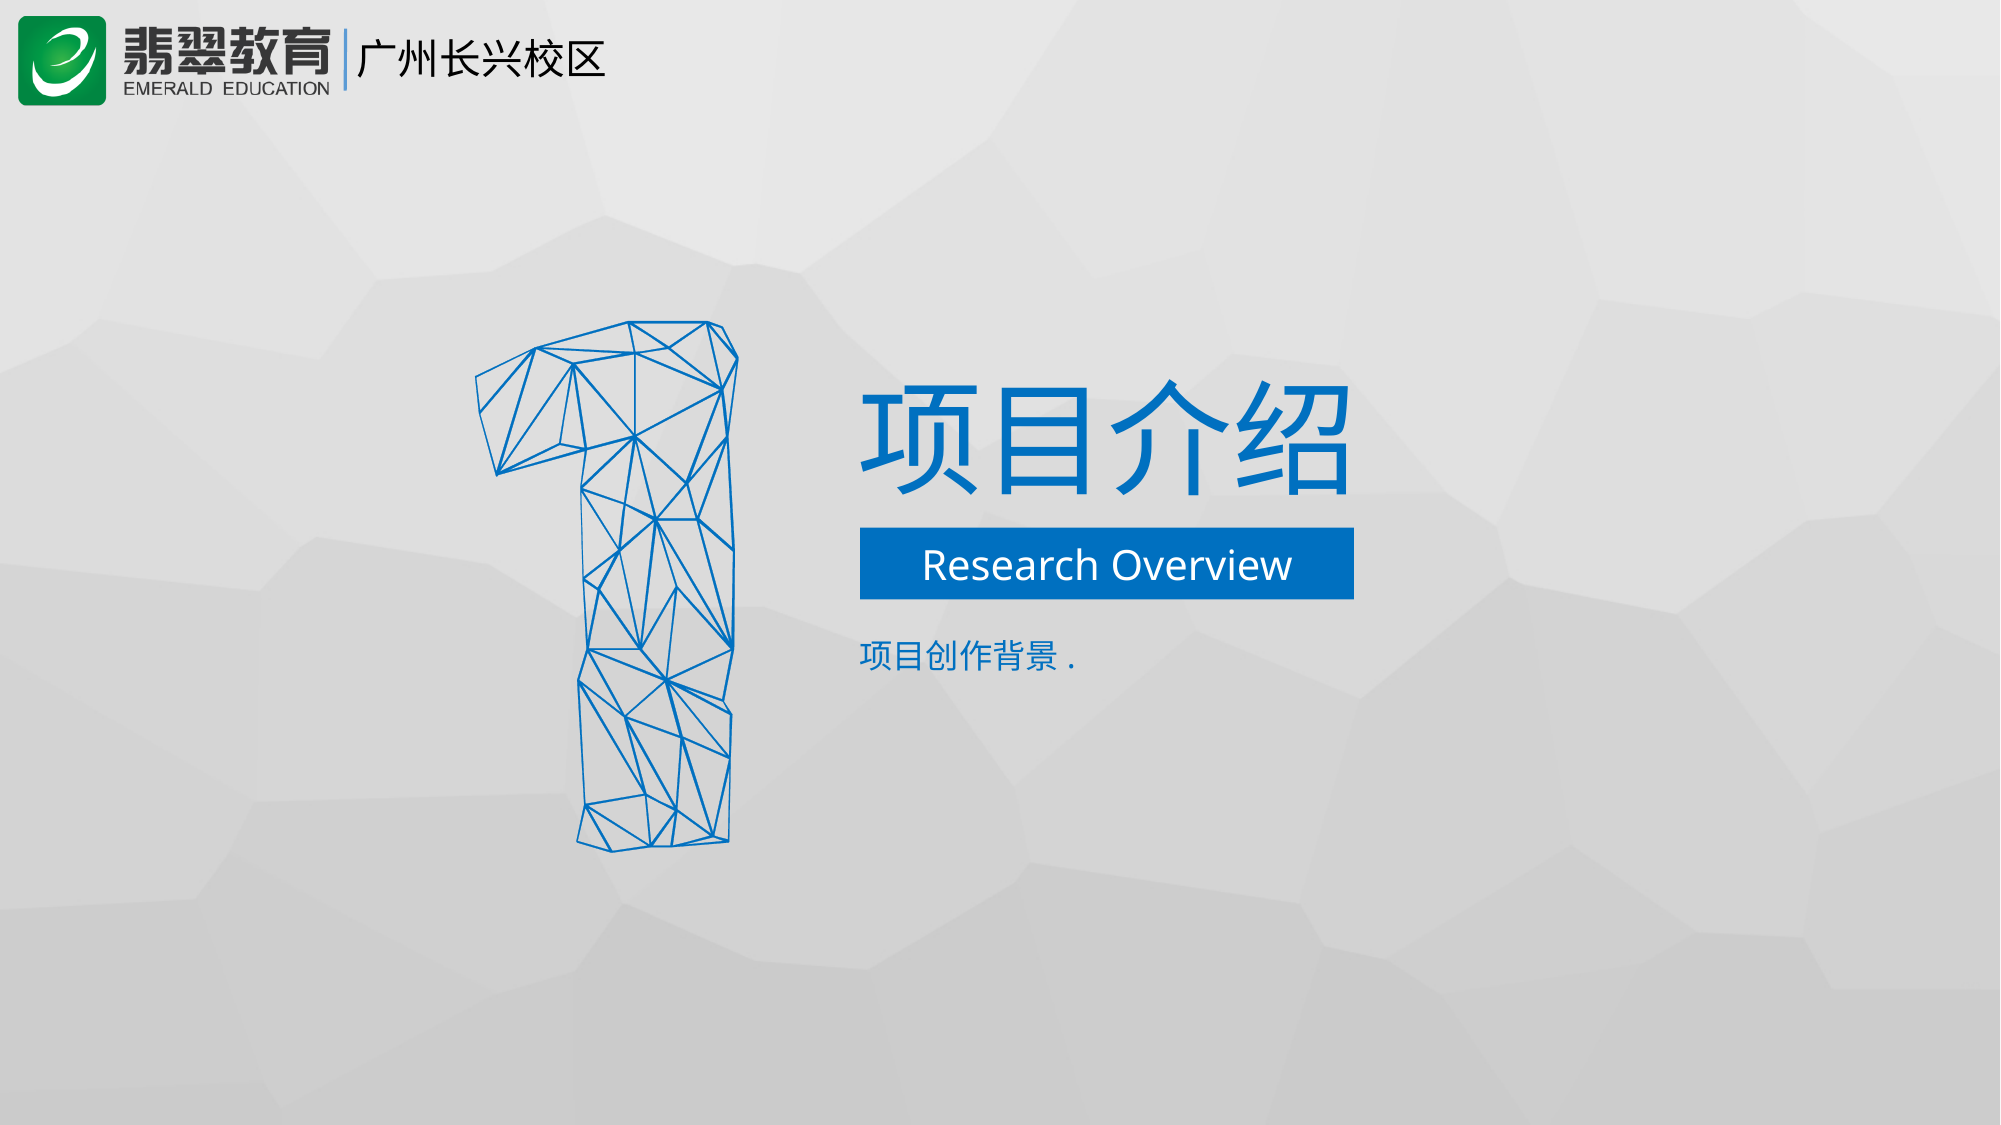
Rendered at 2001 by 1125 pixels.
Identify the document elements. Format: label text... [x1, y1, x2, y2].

text_box [475, 321, 739, 853]
text_box Research Overview [859, 527, 1355, 600]
text_box 广州长兴校区 [341, 25, 708, 91]
text_box 项目介绍 [788, 353, 1426, 518]
picture [0, 0, 2001, 1125]
text_box 项目创作背景. [844, 627, 1657, 683]
